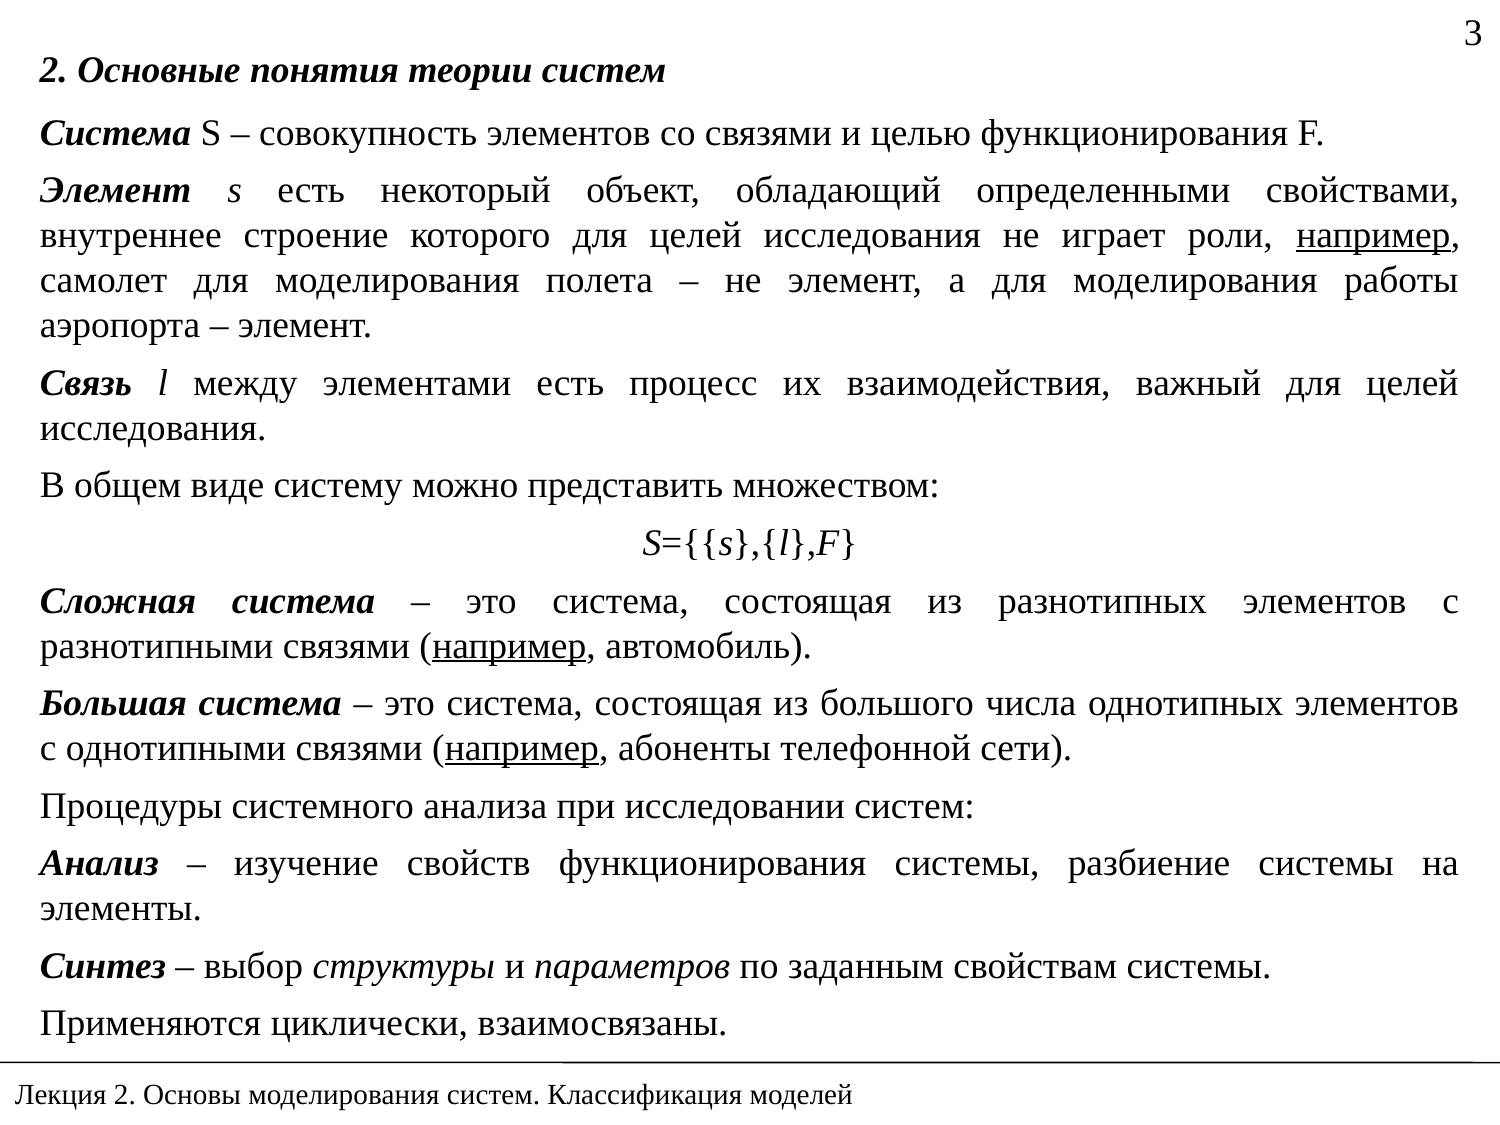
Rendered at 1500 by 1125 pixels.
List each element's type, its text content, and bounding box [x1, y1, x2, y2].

text_box Система S – совокупность элементов со связями и целью функционирования F. Элемент s есть некоторый объект, обладающий определенными свойствами, внутреннее строение которого для целей исследования не играет роли, например, самолет для моделирования полета – не элемент, а для моделирования работы аэропорта – элемент. Связь l между элементами есть процесс их взаимодействия, важный для целей исследования. В общем виде систему можно представить множеством: S={{s},{l},F} Сложная система – это система, состоящая из разнотипных элементов с разнотипными связями (например, автомобиль). Большая система – это система, состоящая из большого числа однотипных элементов с однотипными связями (например, абоненты телефонной сети). Процедуры системного анализа при исследовании систем: Анализ – изучение свойств функционирования системы, разбиение системы на элементы. Синтез – выбор структуры и параметров по заданным свойствам системы. Применяются циклически, взаимосвязаны. [24, 100, 1475, 1051]
text_box 3 [1449, 0, 1498, 60]
text_box 2. Основные понятия теории систем [24, 37, 1472, 98]
text_box Лекция 2. Основы моделирования систем. Классификация моделей [0, 1067, 1500, 1118]
